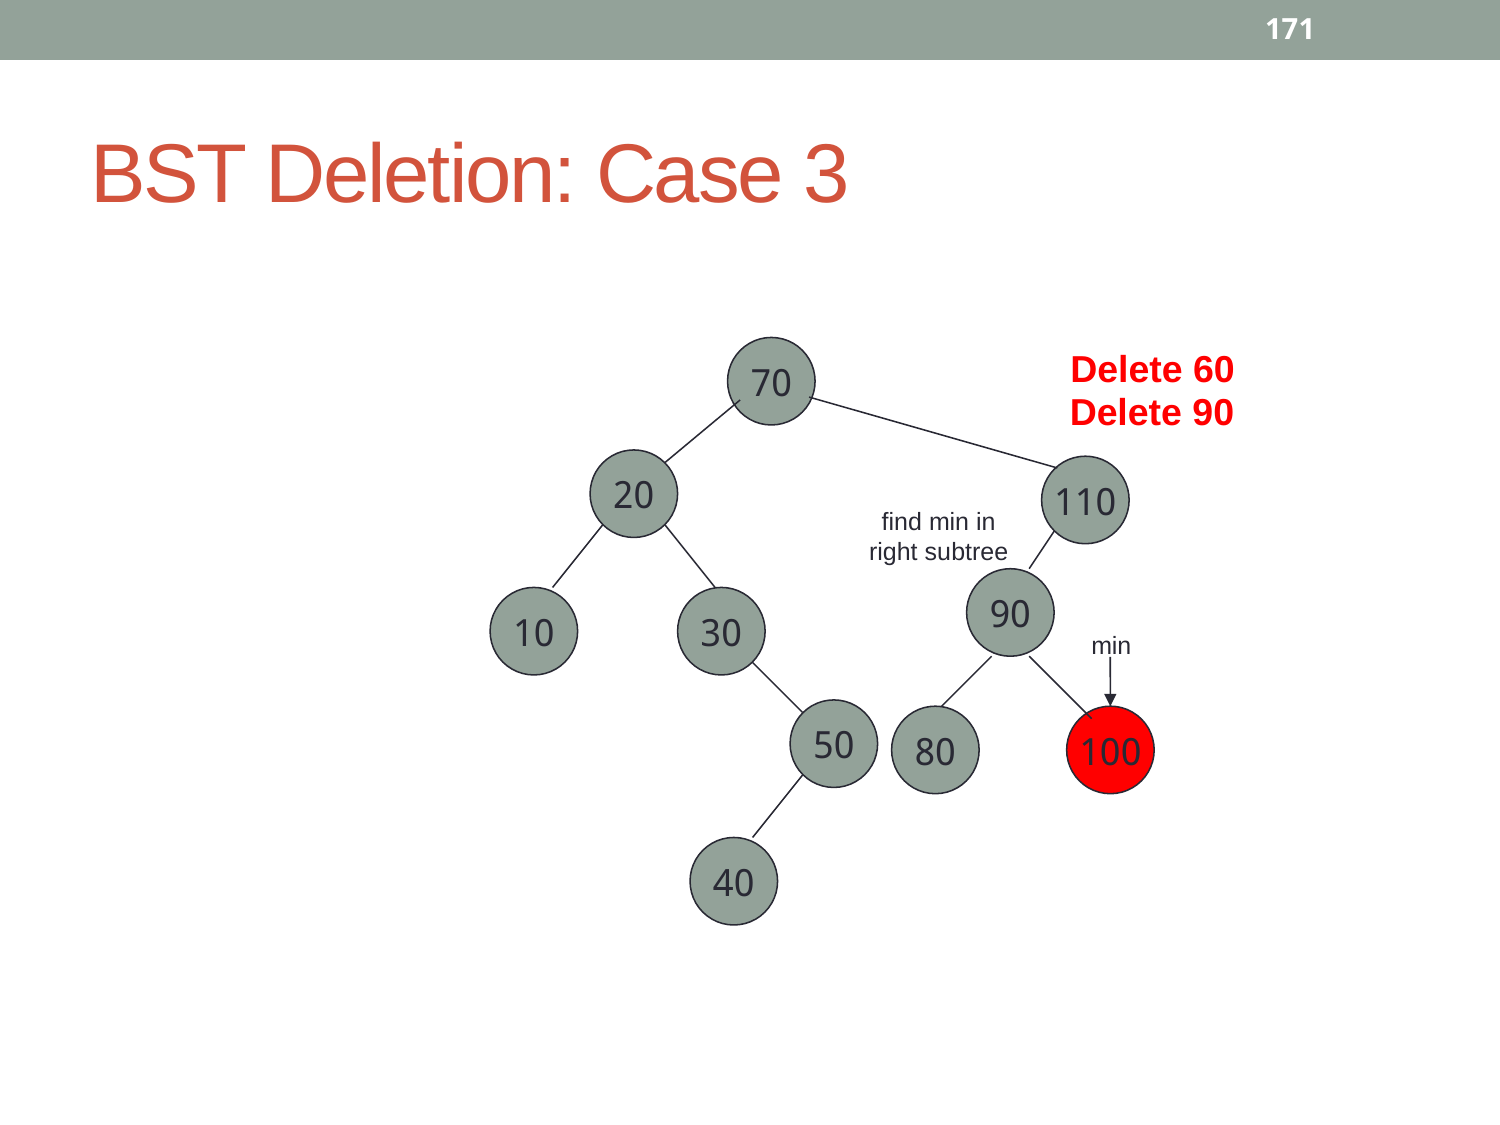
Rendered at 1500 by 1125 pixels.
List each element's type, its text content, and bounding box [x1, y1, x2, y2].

slide_number 171 [1250, 3, 1425, 57]
title BST Deletion: Case 3 [75, 87, 1425, 250]
text_box Delete 90 [1163, 380, 1249, 441]
text_box Delete 60 [1161, 338, 1250, 398]
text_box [489, 337, 1155, 926]
